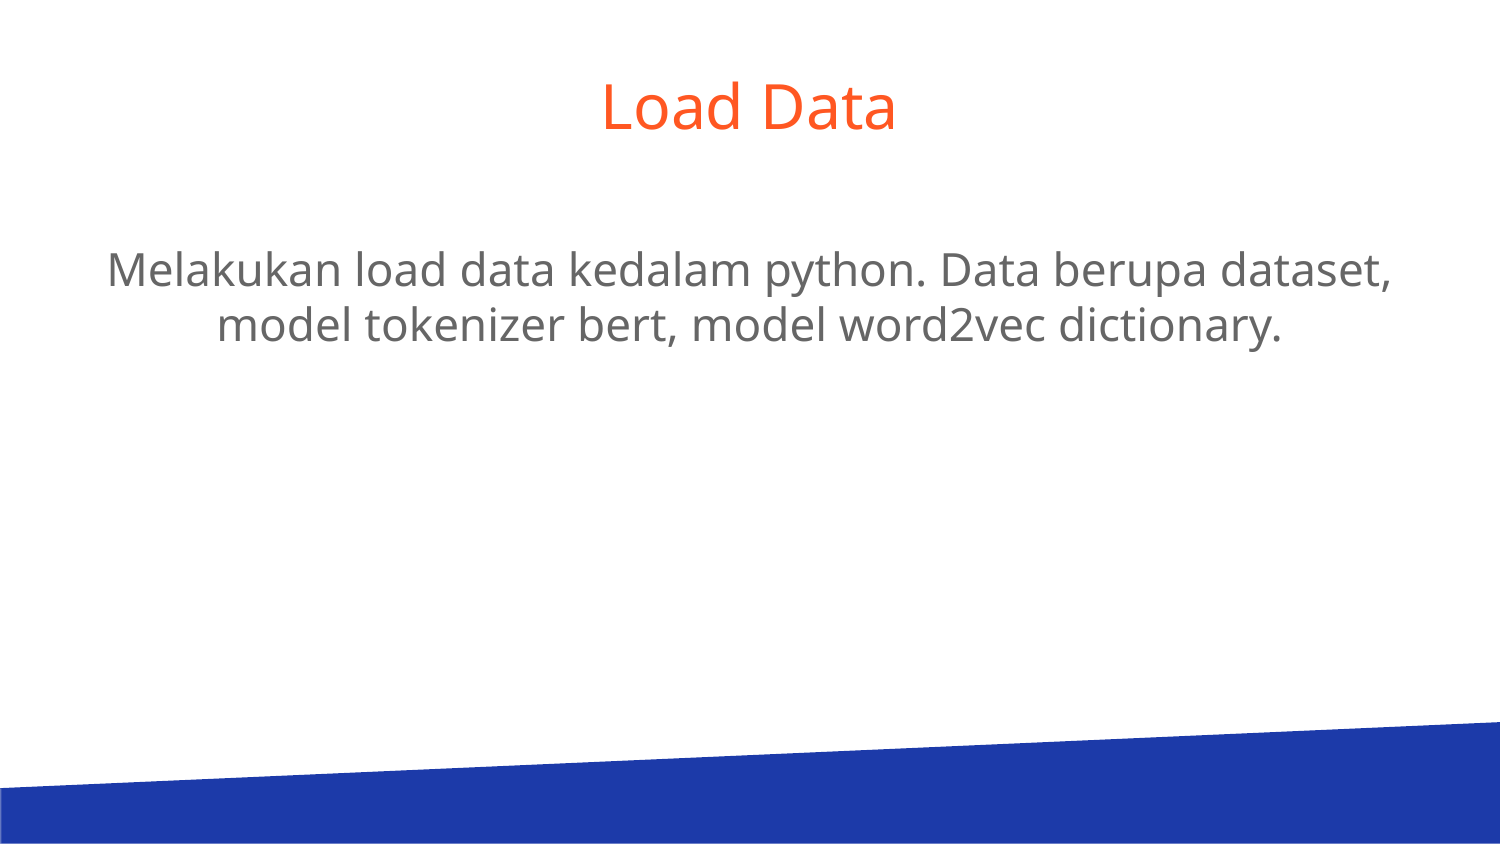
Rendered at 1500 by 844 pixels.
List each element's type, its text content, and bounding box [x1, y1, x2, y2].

list Melakukan load data kedalam python. Data berupa dataset, model tokenizer bert, model word2vec dictionary. [76, 232, 1424, 723]
title Load Data [75, 33, 1425, 175]
